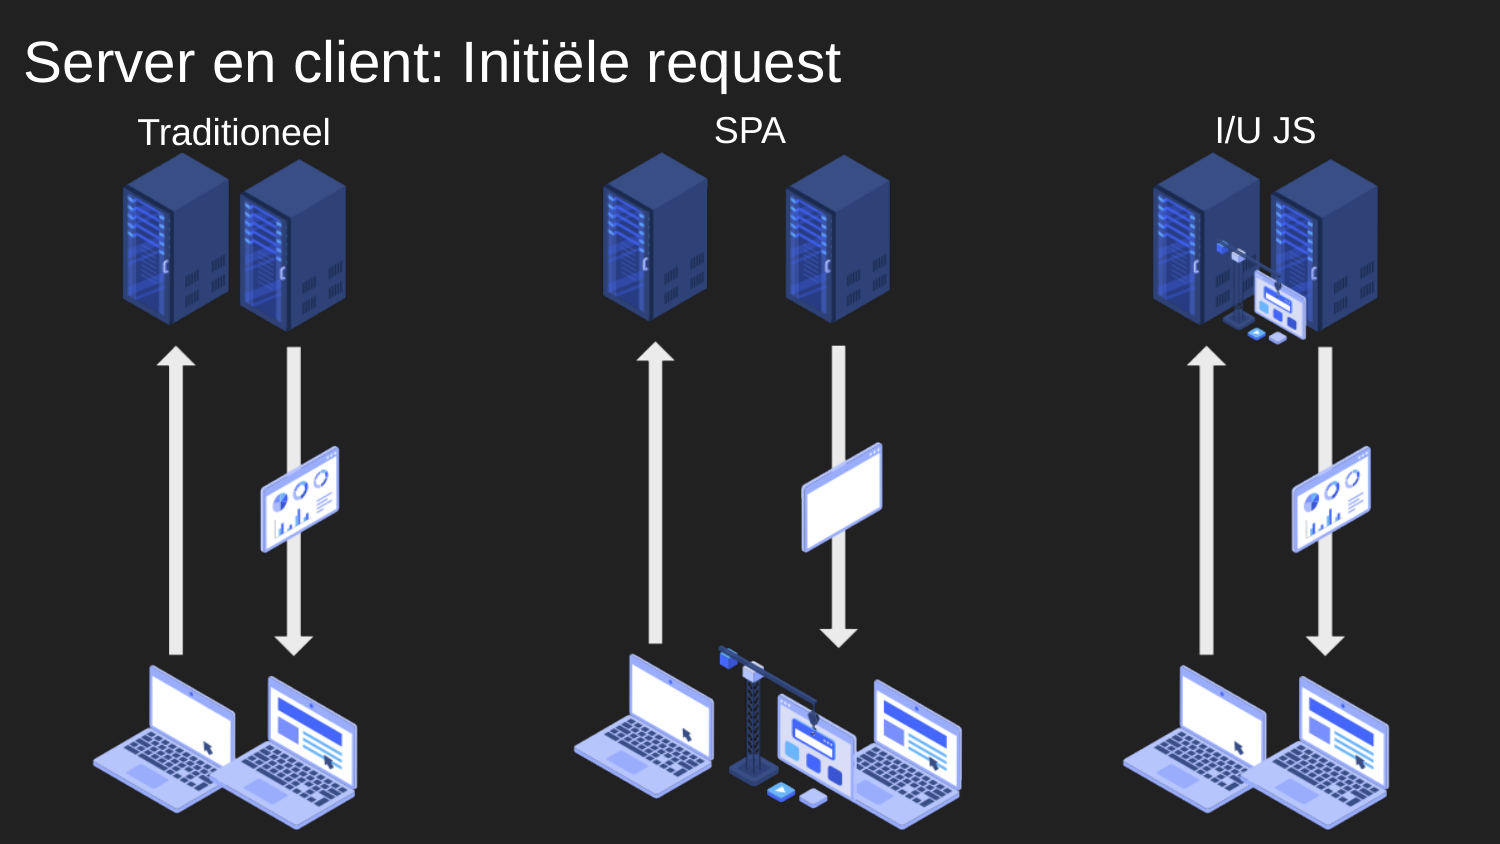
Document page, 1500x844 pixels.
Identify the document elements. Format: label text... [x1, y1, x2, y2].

title I/U JS [1082, 91, 1449, 185]
title Traditioneel [51, 103, 418, 187]
picture [1117, 149, 1415, 833]
picture [85, 149, 383, 833]
title Server en client: Initiële request [8, 8, 1265, 103]
picture [567, 149, 968, 833]
title SPA [566, 103, 934, 148]
